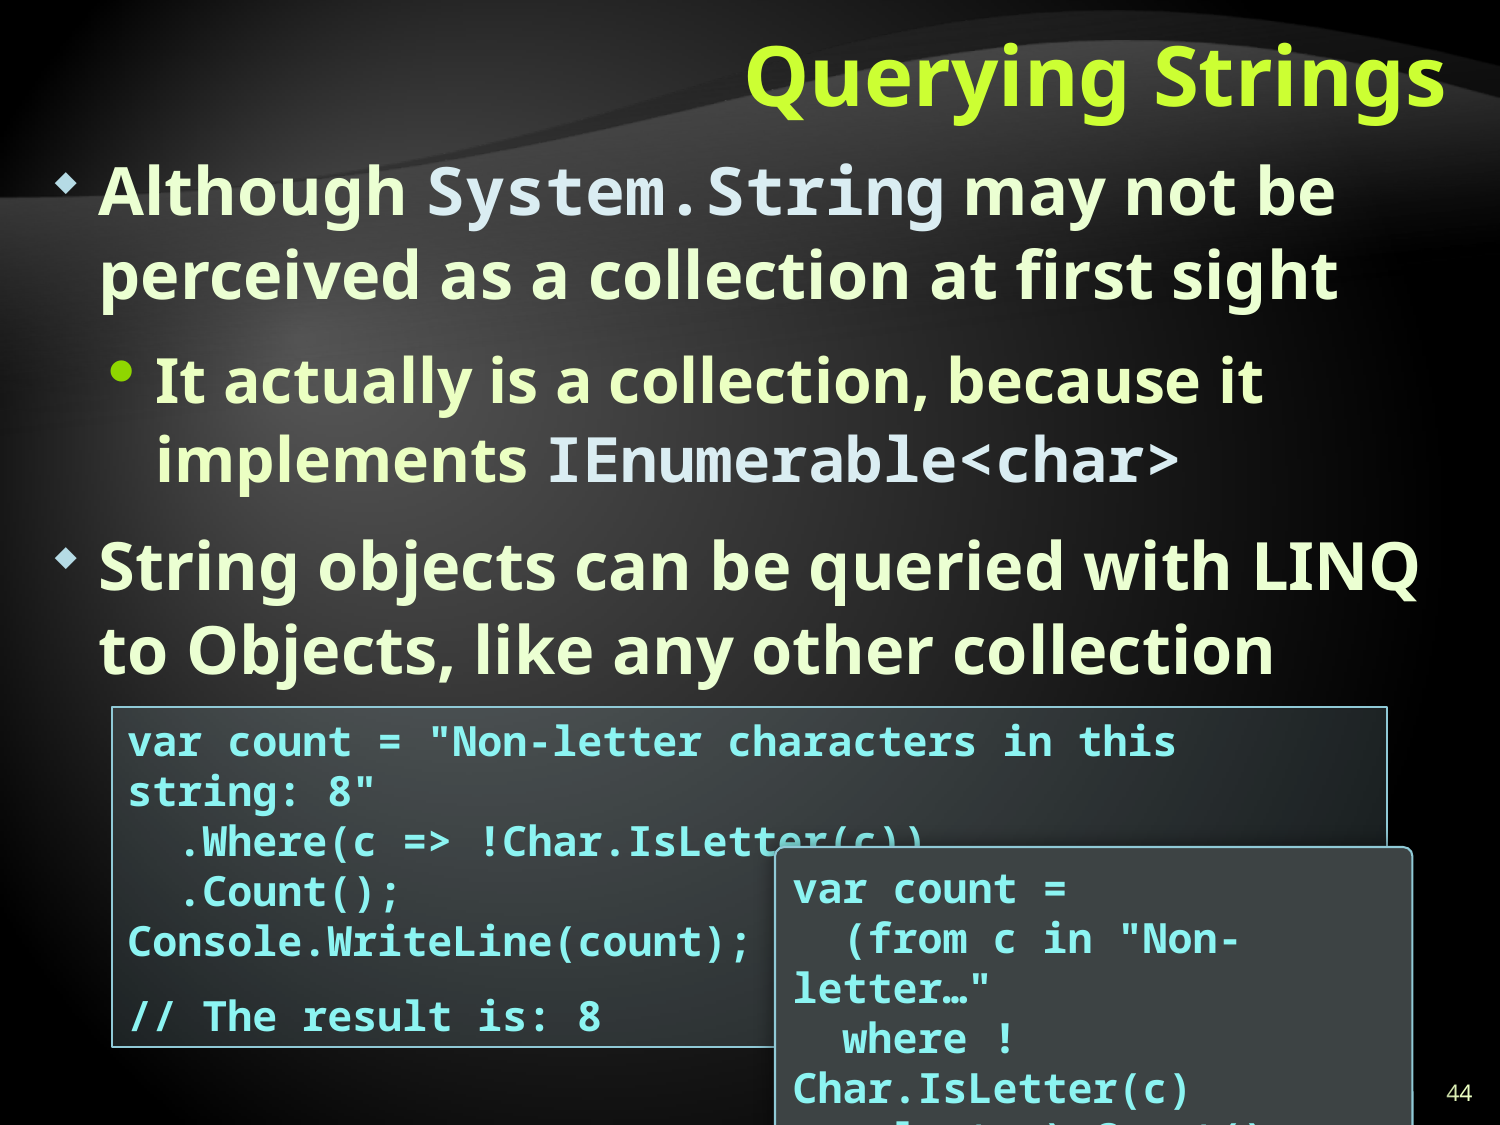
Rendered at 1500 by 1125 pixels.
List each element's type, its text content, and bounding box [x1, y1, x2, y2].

text_box var count = "Non-letter characters in this string: 8" .Where(c => !Char.IsLetter(c)) .Count(); Console.WriteLine(count); // The result is: 8 [112, 707, 1388, 1047]
text_box var count = (from c in "Non-letter…" where !Char.IsLetter(c) select c).Count(); [774, 847, 1413, 1125]
slide_number 44 [1460, 1074, 1488, 1113]
title Querying Strings [300, 12, 1463, 137]
list Although System.String may not be perceived as a collection at first sight It actually is a collection, because it implements IEnumerable<char> String objects can be queried with LINQ to Objects, like any other collection [37, 137, 1463, 1075]
picture [0, 0, 1500, 1125]
